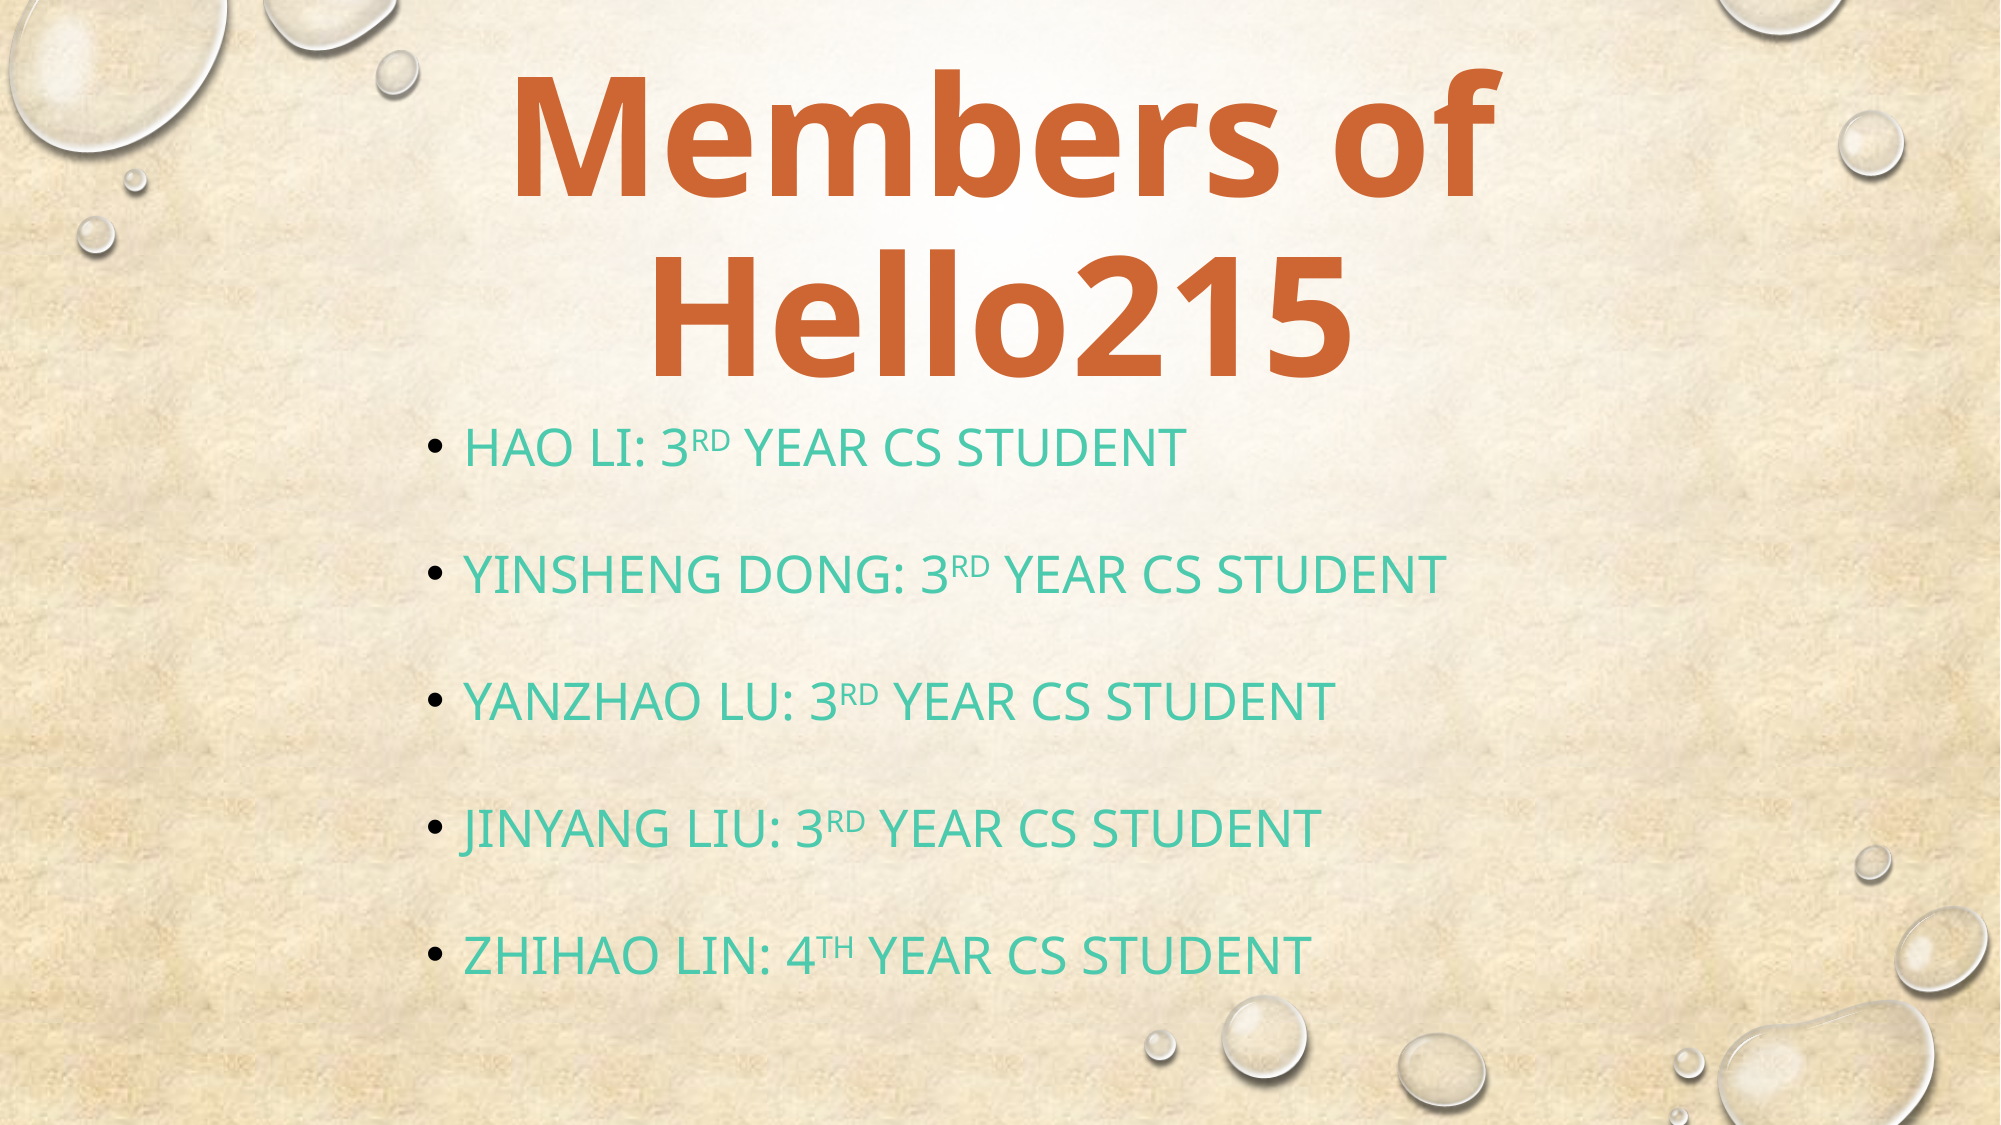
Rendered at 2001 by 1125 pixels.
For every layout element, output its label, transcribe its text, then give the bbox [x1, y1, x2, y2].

picture [0, 0, 2001, 1125]
title Members of Hello215 [149, 101, 1851, 364]
list Hao Li: 3rd year cs student Yinsheng Dong: 3rd year cs student Yanzhao Lu: 3rd year cs student Jinyang Liu: 3rd year cs student Zhihao Lin: 4th year cs student [411, 363, 1589, 925]
